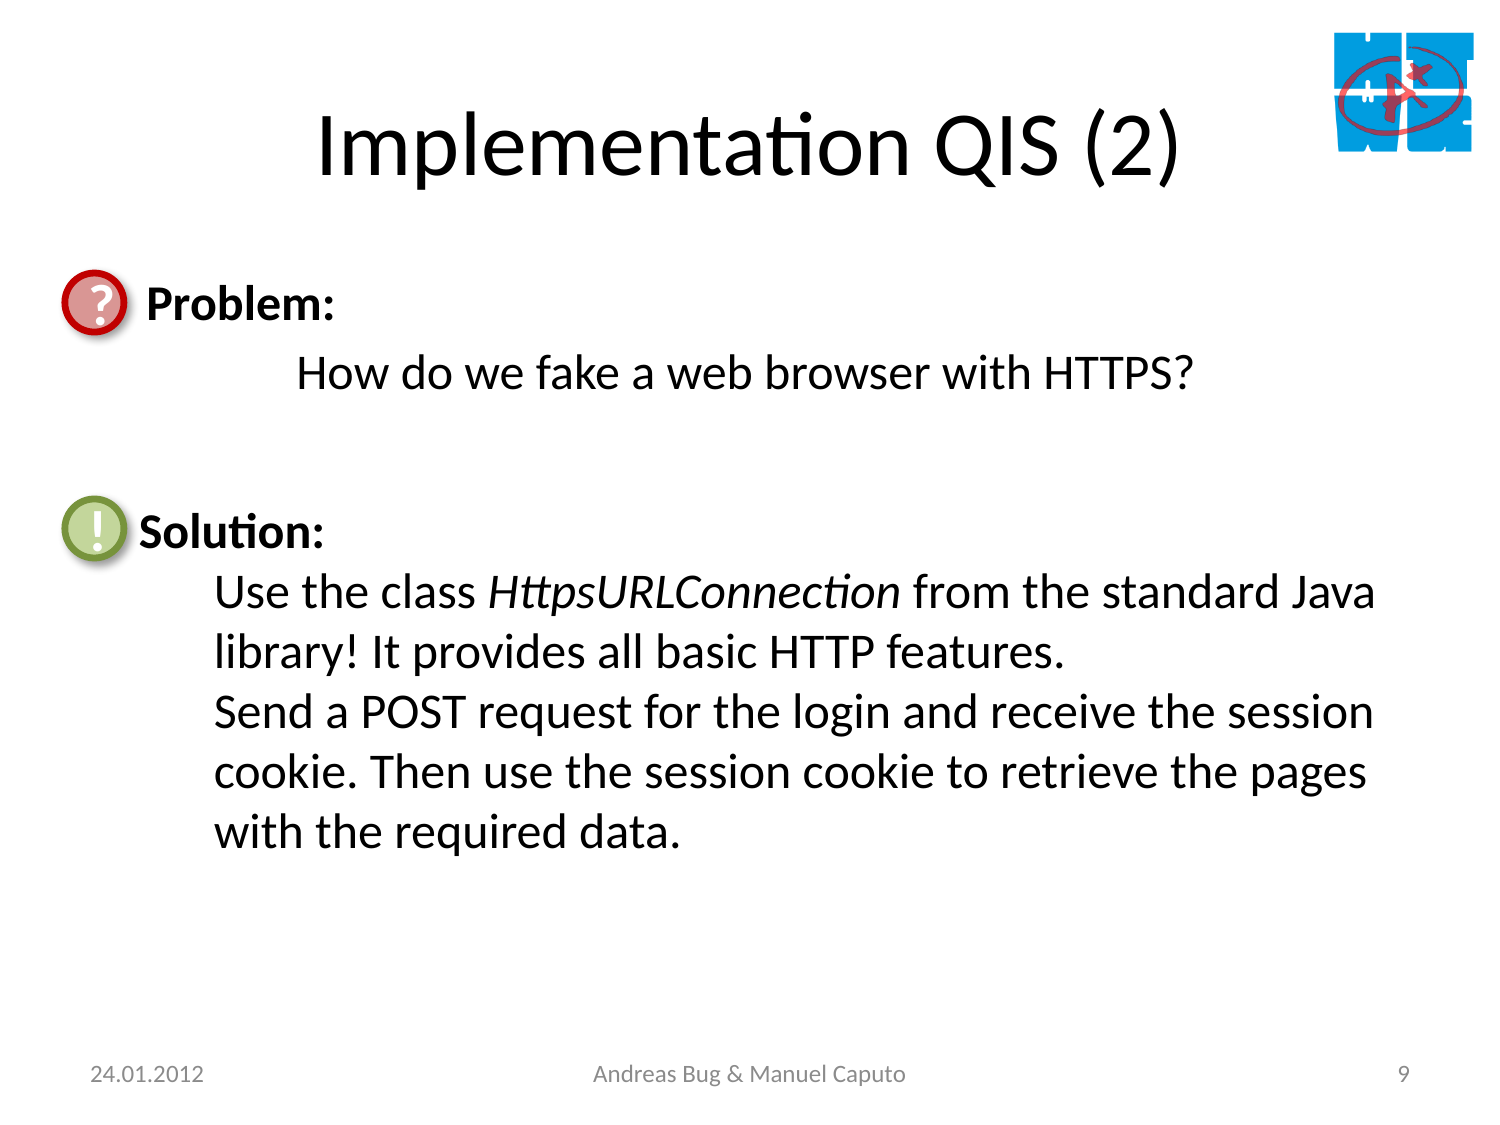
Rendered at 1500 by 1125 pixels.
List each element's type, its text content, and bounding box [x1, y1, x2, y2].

text_box ? [62, 270, 126, 335]
picture [1328, 23, 1480, 161]
text_box Solution: Use the class HttpsURLConnection from the standard Java library! It provides all basic HTTP features. Send a POST request for the login and receive the session cookie. Then use the session cookie to retrieve the pages with the required data. [123, 491, 1447, 912]
slide_number 9 [1074, 1042, 1425, 1103]
list Problem: How do we fake a web browser with HTTPS? [75, 262, 1425, 445]
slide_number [75, 1042, 425, 1103]
title Implementation QIS (2) [75, 45, 1425, 233]
footer Andreas Bug & Manuel Caputo [512, 1042, 988, 1103]
picture [1425, 65, 1431, 72]
text_box ! [62, 496, 123, 561]
